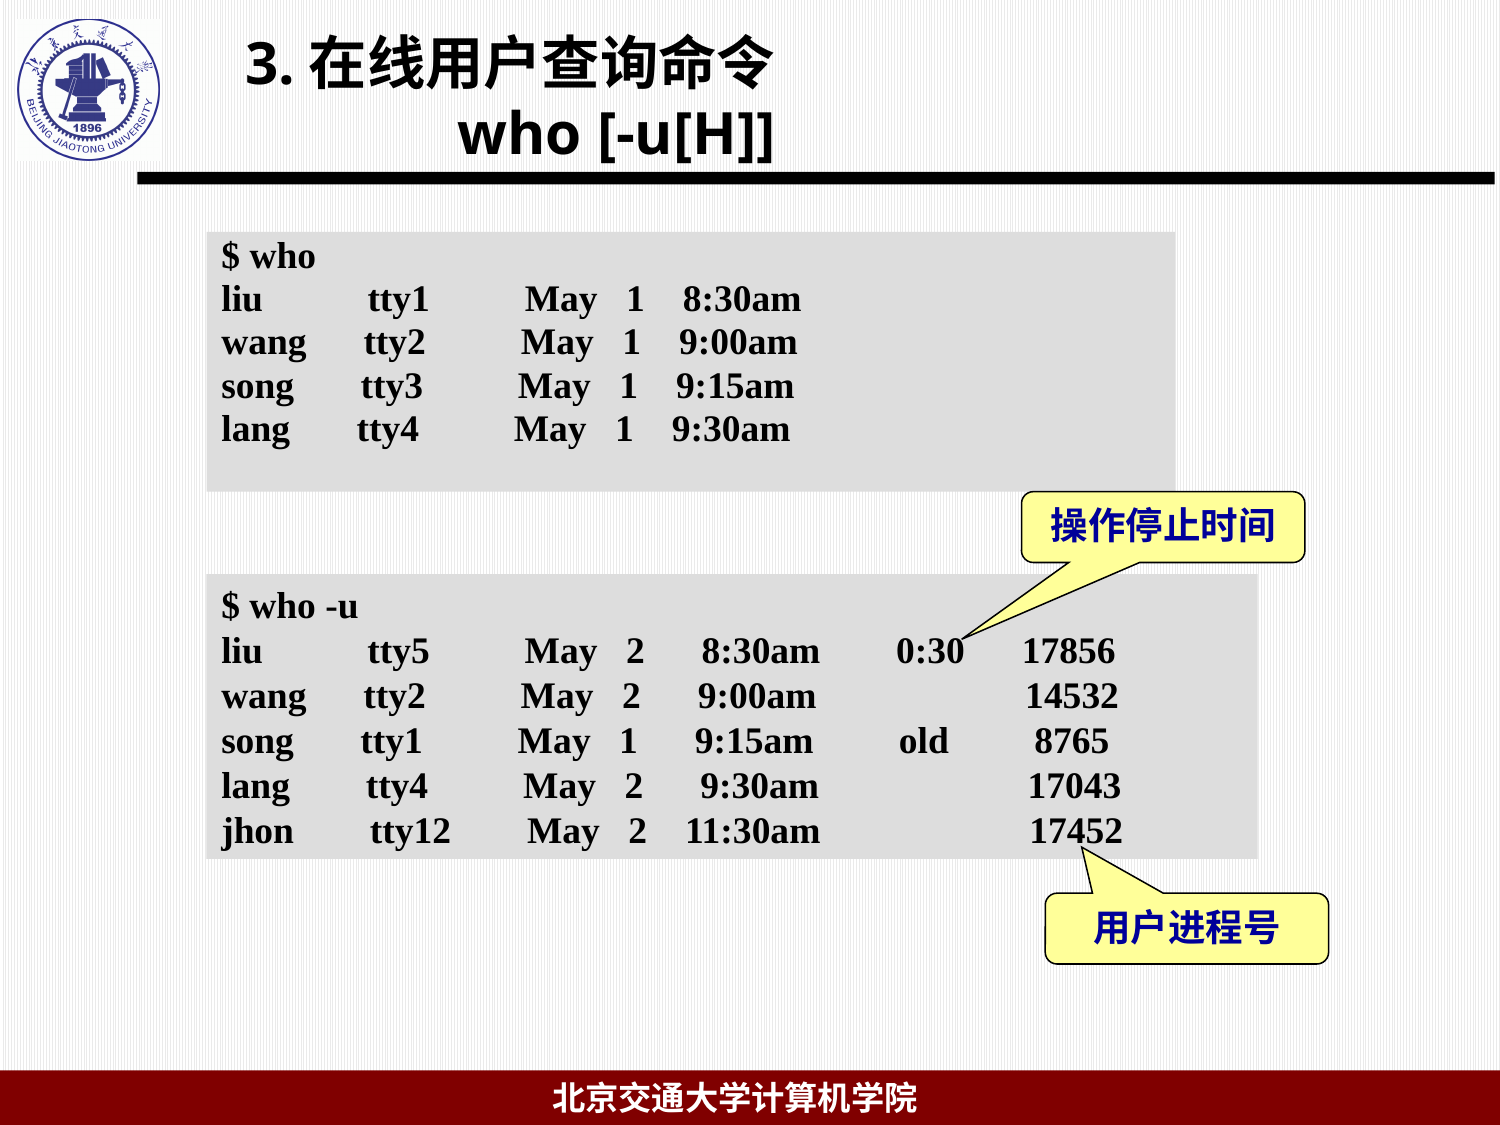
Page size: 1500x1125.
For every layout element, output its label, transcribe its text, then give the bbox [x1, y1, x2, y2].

list $ who liu tty1 May 1 8:30am wang tty2 May 1 9:00am song tty3 May 1 9:15am lang tty4 May 1 9:30am [206, 231, 1176, 492]
text_box 用户进程号 [1045, 847, 1329, 965]
text_box $ who -u liu tty5 May 2 8:30am 0:30 17856 wang tty2 May 2 9:00am 14532 song tty1 May 1 9:15am old 8765 lang tty4 May 2 9:30am 17043 jhon tty12 May 2 11:30am 17452 [206, 574, 1258, 859]
picture [17, 19, 160, 161]
text_box 操作停止时间 [961, 491, 1305, 640]
title 3.在线用户查询命令 who [-u[H]] [230, 19, 1270, 168]
